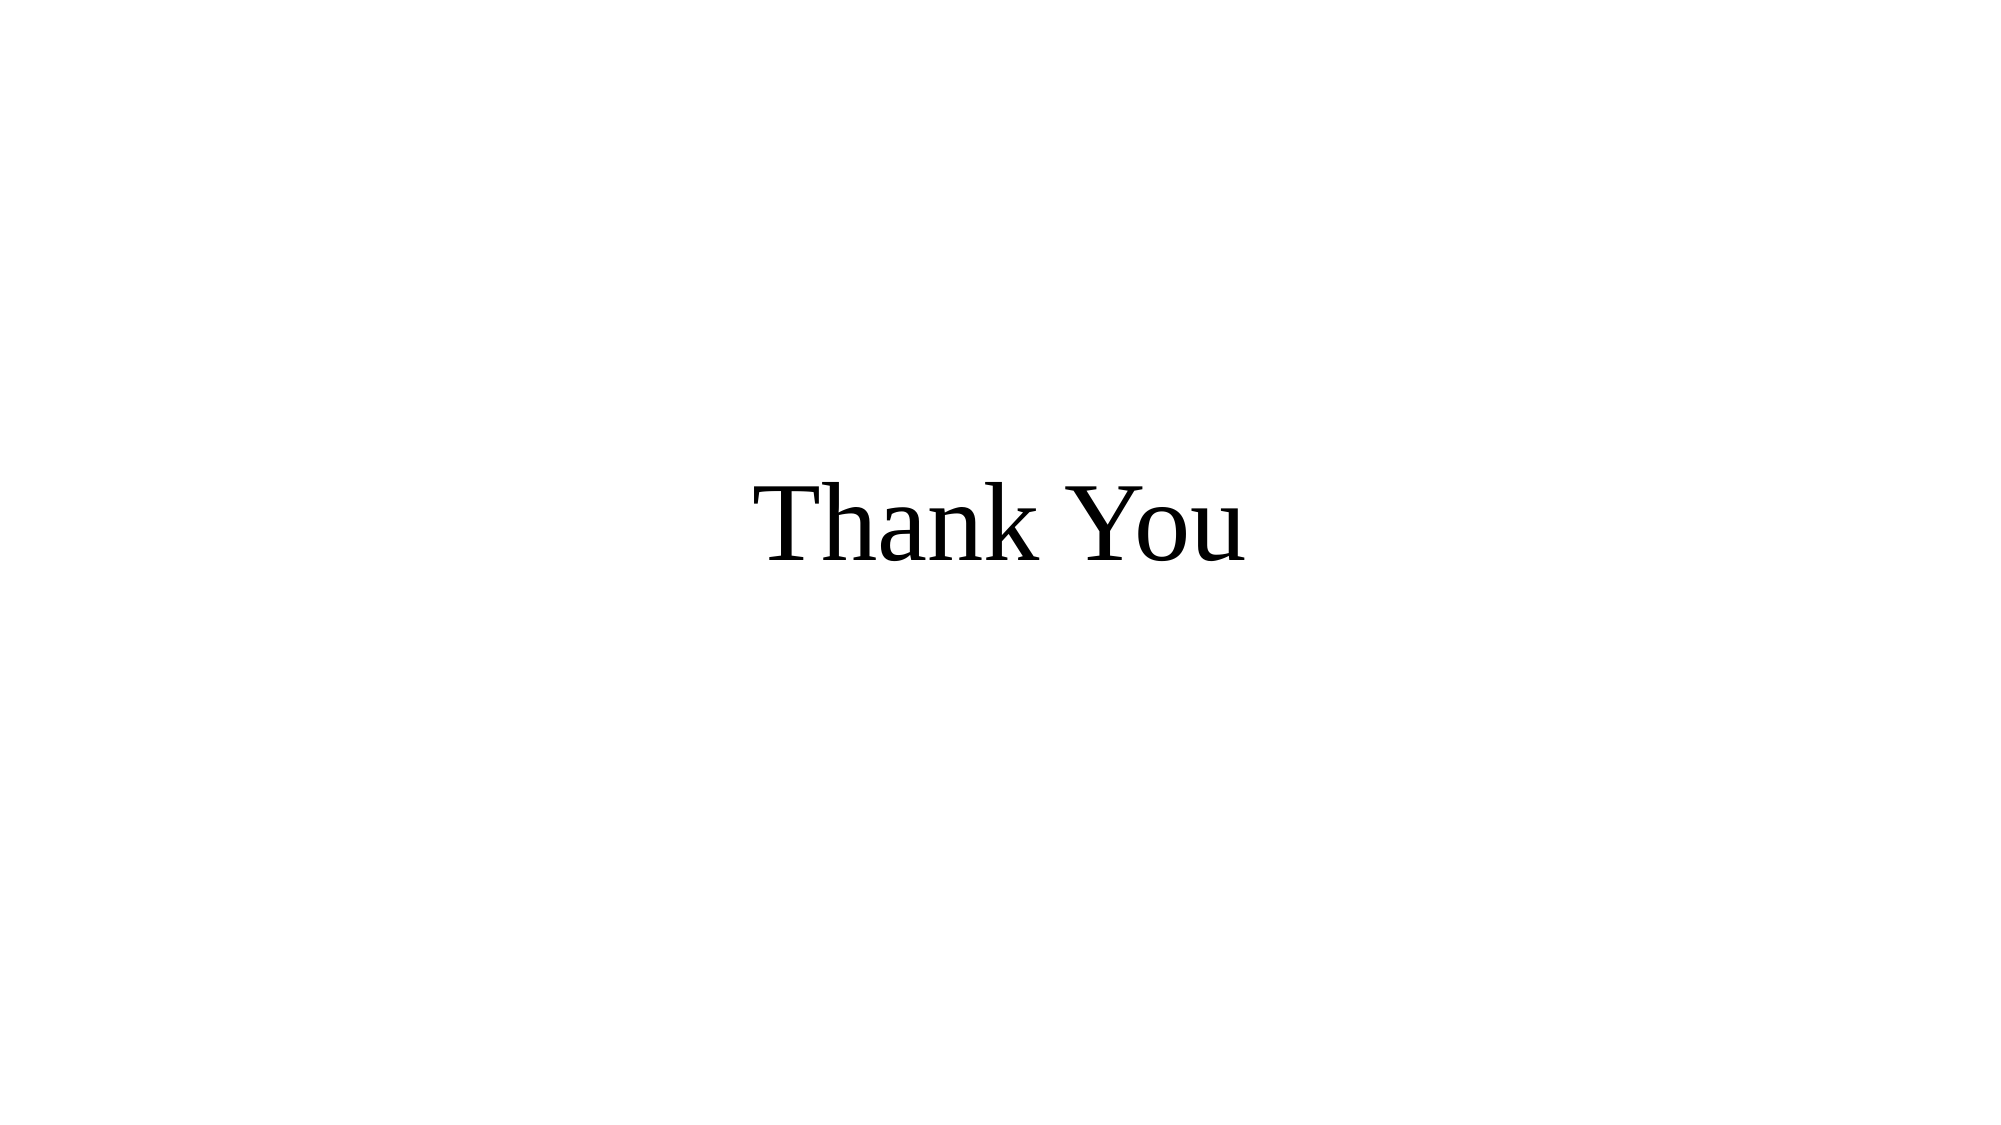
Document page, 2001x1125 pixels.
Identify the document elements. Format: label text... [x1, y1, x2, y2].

list Thank You [137, 299, 1863, 1014]
